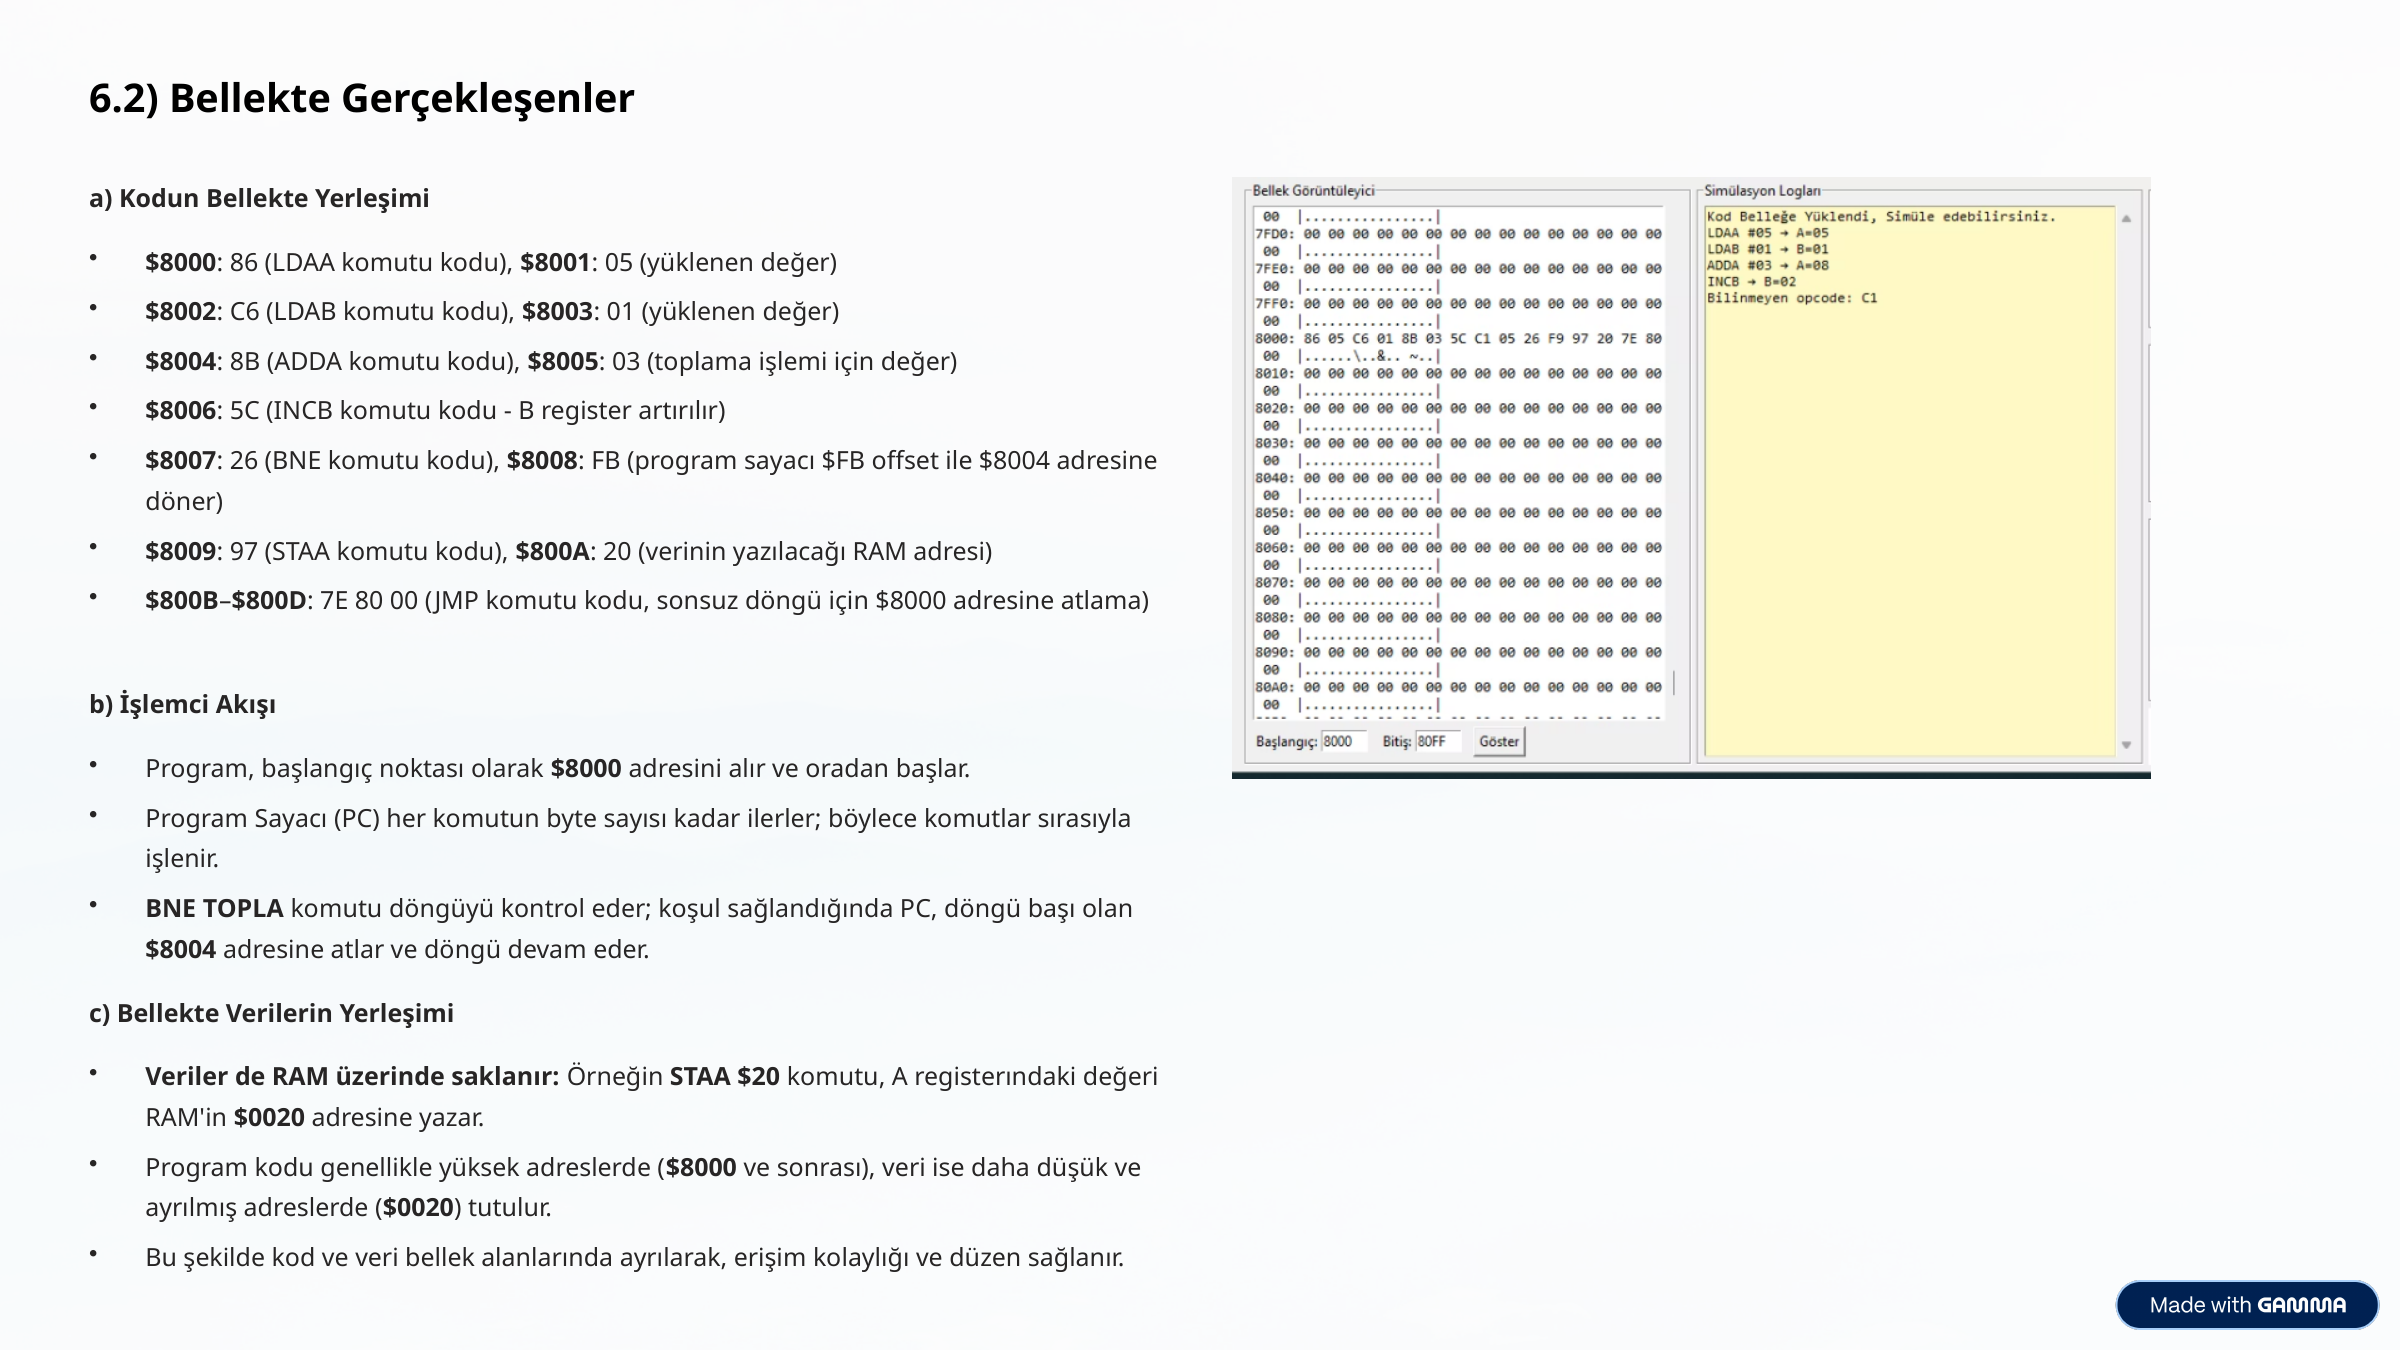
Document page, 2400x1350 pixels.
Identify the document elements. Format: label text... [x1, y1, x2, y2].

text_box Program, başlangıç noktası olarak $8000 adresini alır ve oradan başlar. [89, 741, 1169, 783]
text_box $800B–$800D: 7E 80 00 (JMP komutu kodu, sonsuz döngü için $8000 adresine atlama) [89, 573, 1169, 656]
text_box c) Bellekte Verilerin Yerleşimi [89, 986, 1169, 1028]
text_box $8004: 8B (ADDA komutu kodu), $8005: 03 (toplama işlemi için değer) [89, 334, 1169, 376]
text_box $8002: C6 (LDAB komutu kodu), $8003: 01 (yüklenen değer) [89, 284, 1169, 326]
text_box $8000: 86 (LDAA komutu kodu), $8001: 05 (yüklenen değer) [89, 235, 1169, 276]
picture [2106, 1271, 2389, 1339]
picture [1232, 177, 2151, 779]
text_box Program Sayacı (PC) her komutun byte sayısı kadar ilerler; böylece komutlar sırasıyla işlenir. [89, 791, 1169, 874]
text_box $8006: 5C (INCB komutu kodu - B register artırılır) [89, 384, 1169, 425]
text_box Program kodu genellikle yüksek adreslerde ($8000 ve sonrası), veri ise daha düşük ve ayrılmış adreslerde ($0020) tutulur. [89, 1140, 1169, 1222]
text_box Bu şekilde kod ve veri bellek alanlarında ayrılarak, erişim kolaylığı ve düzen sağlanır. [89, 1230, 1169, 1272]
text_box BNE TOPLA komutu döngüyü kontrol eder; koşul sağlandığında PC, döngü başı olan $8004 adresine atlar ve döngü devam eder. [89, 881, 1169, 964]
text_box a) Kodun Bellekte Yerleşimi [89, 171, 1169, 213]
text_box Veriler de RAM üzerinde saklanır: Örneğin STAA $20 komutu, A registerındaki değeri RAM'in $0020 adresine yazar. [89, 1050, 1169, 1132]
text_box 6.2) Bellekte Gerçekleşenler [89, 70, 601, 121]
text_box b) İşlemci Akışı [89, 678, 1169, 719]
text_box $8007: 26 (BNE komutu kodu), $8008: FB (program sayacı $FB offset ile $8004 adresine döner) [89, 433, 1169, 516]
text_box $8009: 97 (STAA komutu kodu), $800A: 20 (verinin yazılacağı RAM adresi) [89, 524, 1169, 565]
